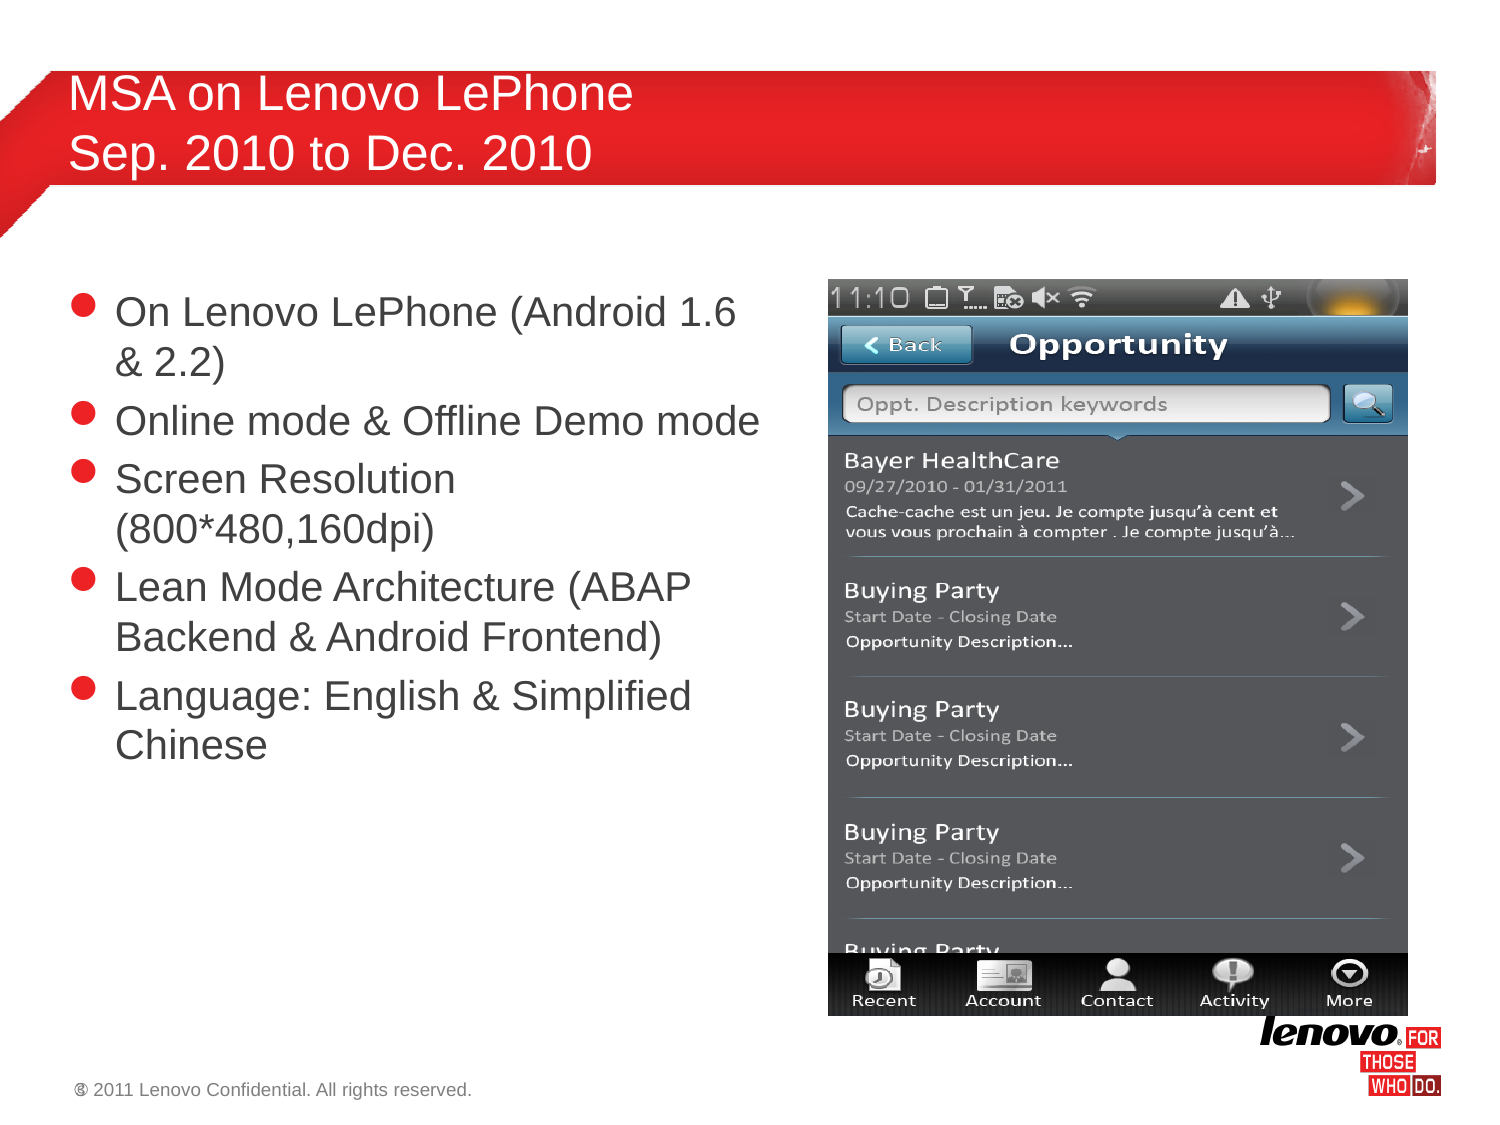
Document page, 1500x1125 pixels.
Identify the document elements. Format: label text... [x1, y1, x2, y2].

picture [0, 0, 1500, 250]
title MSA on Lenovo LePhone Sep. 2010 to Dec. 2010 [53, 53, 1447, 178]
list On Lenovo LePhone (Android 1.6 & 2.2) Online mode & Offline Demo mode Screen Resolution (800*480,160dpi) Lean Mode Architecture (ABAP Backend & Android Frontend) Language: English & Simplified Chinese [53, 277, 788, 998]
picture [828, 279, 1441, 1096]
